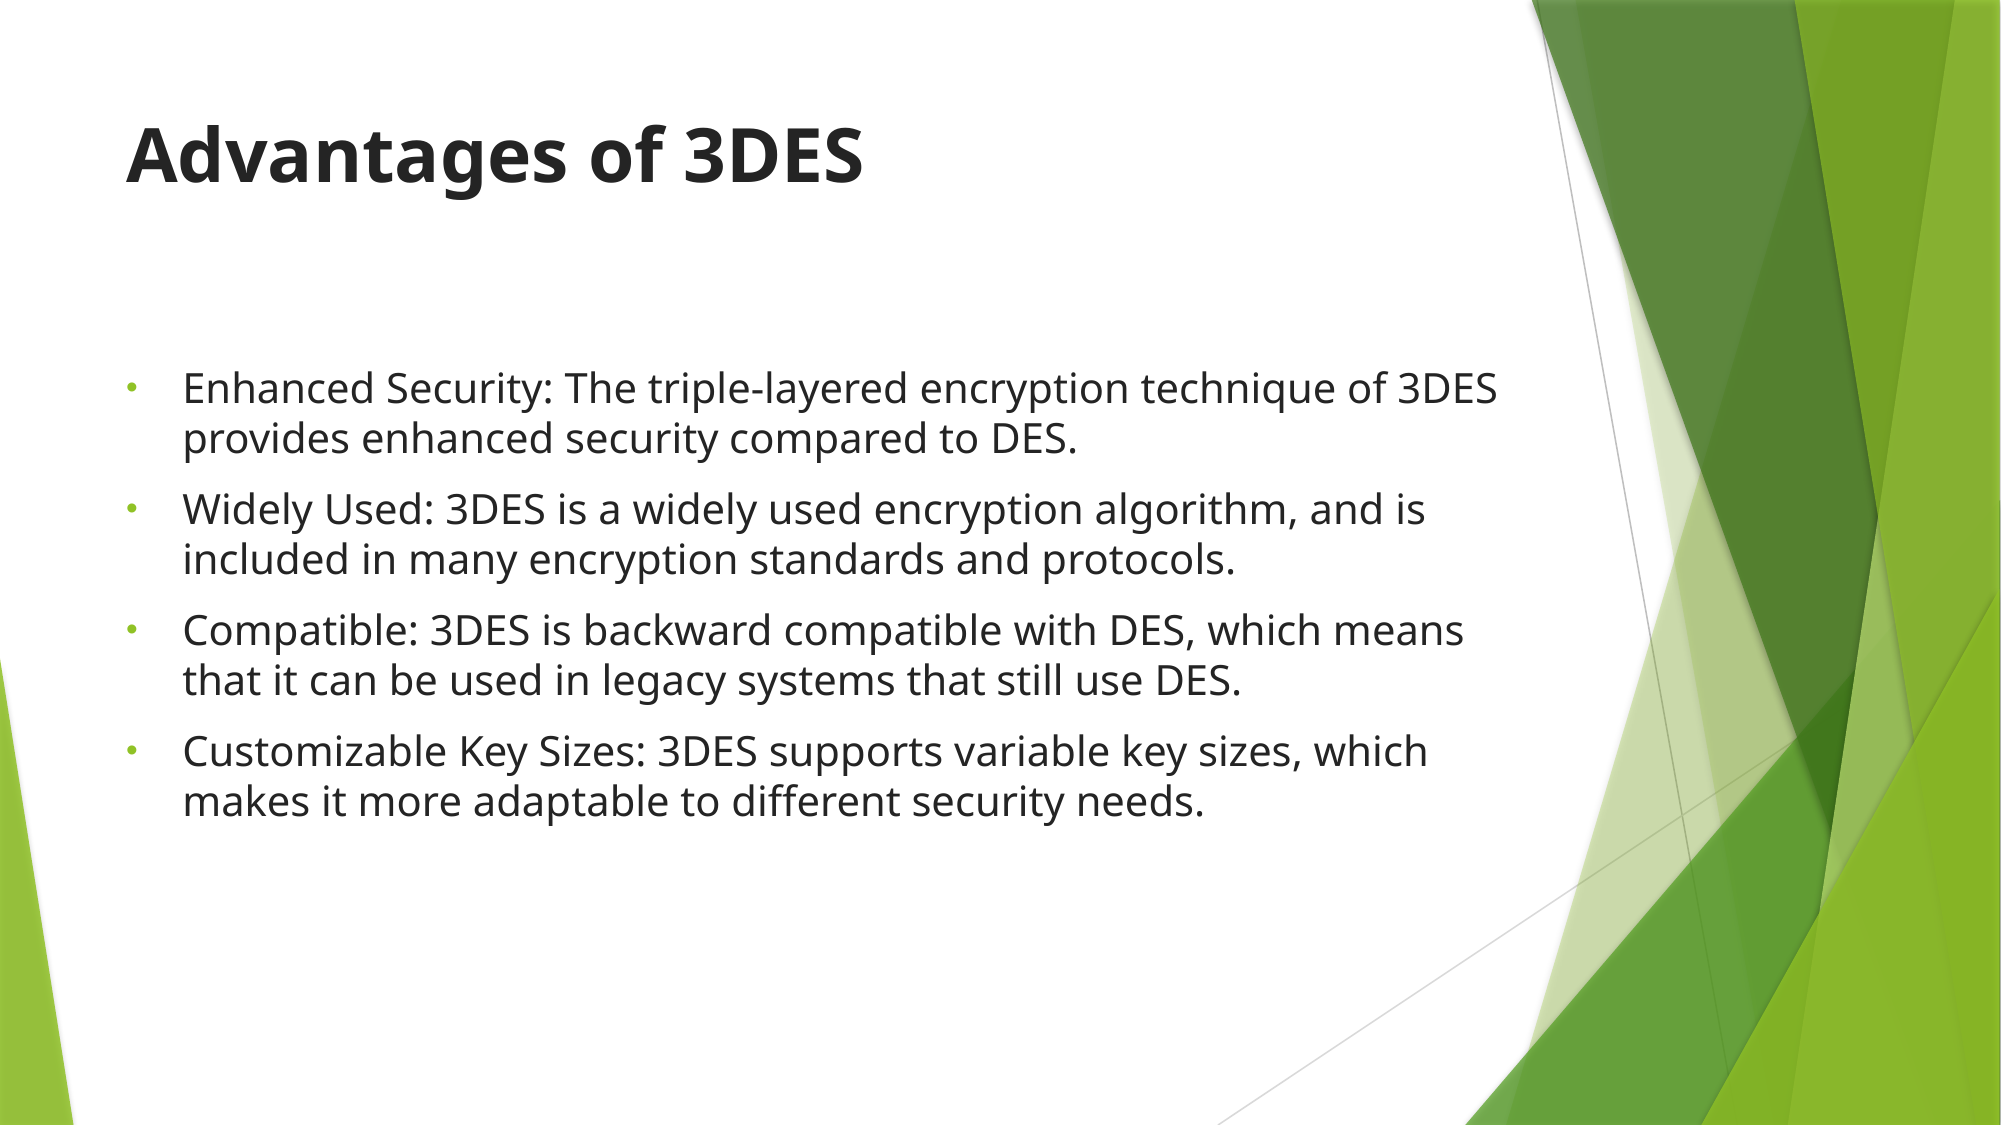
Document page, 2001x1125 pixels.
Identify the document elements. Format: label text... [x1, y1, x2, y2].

title Advantages of 3DES [111, 99, 1522, 317]
list Enhanced Security: The triple-layered encryption technique of 3DES provides enhanced security compared to DES. Widely Used: 3DES is a widely used encryption algorithm, and is included in many encryption standards and protocols. Compatible: 3DES is backward compatible with DES, which means that it can be used in legacy systems that still use DES. Customizable Key Sizes: 3DES supports variable key sizes, which makes it more adaptable to different security needs. [111, 354, 1522, 992]
